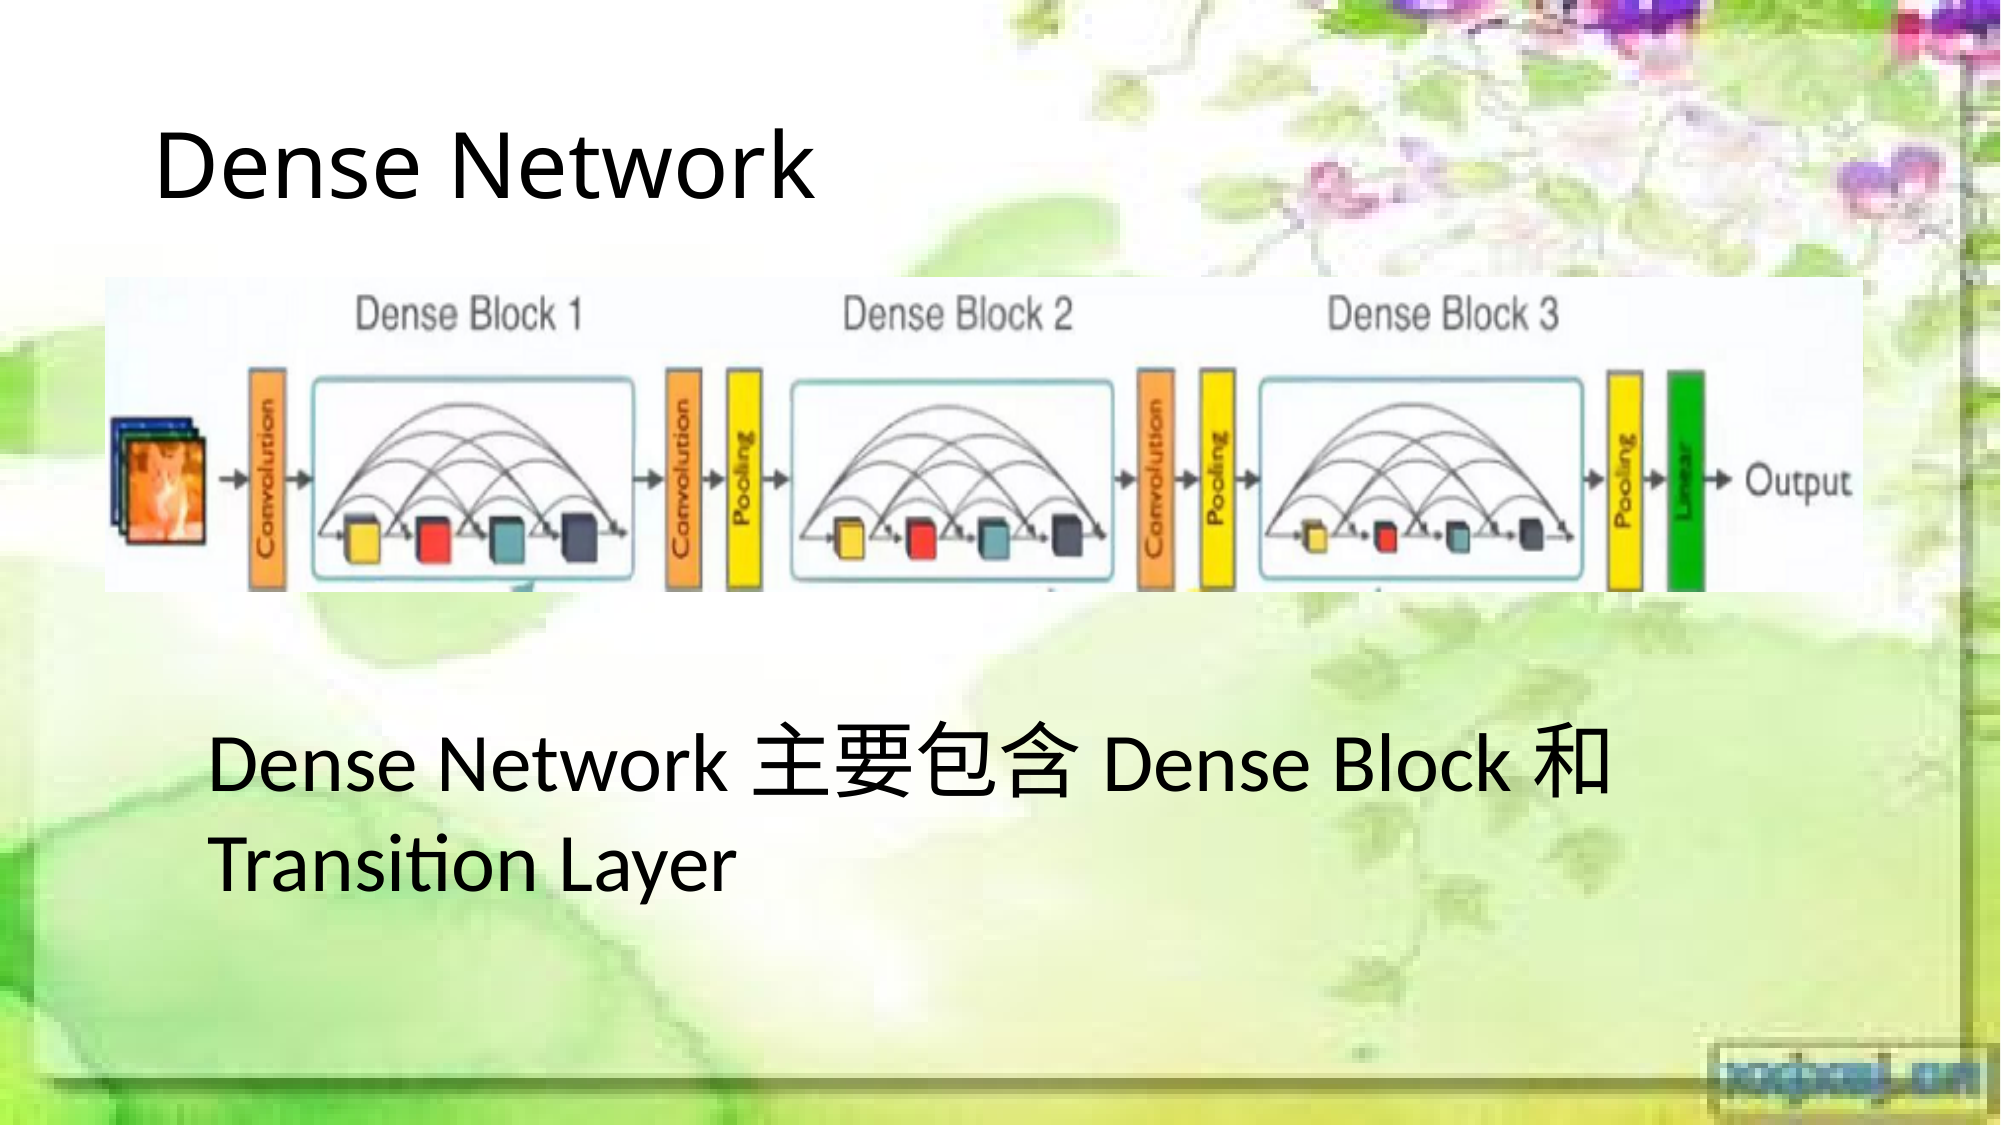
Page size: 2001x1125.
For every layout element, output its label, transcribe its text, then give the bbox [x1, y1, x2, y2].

text_box Dense Network主要包含Dense Block和Transition Layer [192, 700, 1703, 915]
title Dense Network [137, 59, 1863, 277]
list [105, 277, 1863, 592]
picture [0, 0, 2001, 1125]
